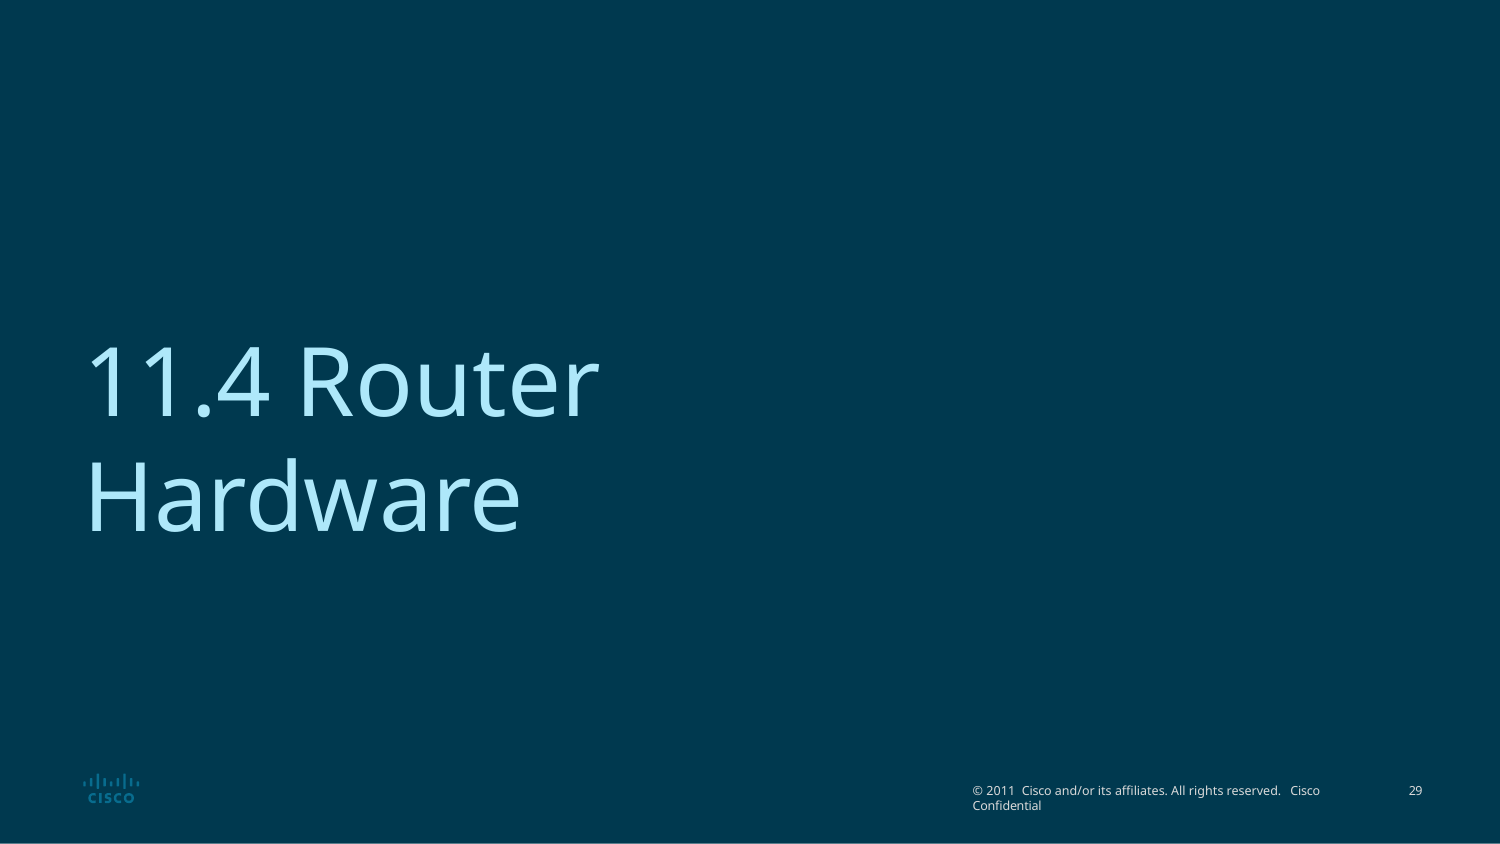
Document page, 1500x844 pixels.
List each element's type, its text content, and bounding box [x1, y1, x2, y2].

title 11.4 Router Hardware [81, 318, 1022, 551]
slide_number 10 [1406, 782, 1432, 844]
footer © 2011 Cisco and/or its affiliates. All rights reserved. Cisco Confidential [970, 782, 1381, 844]
